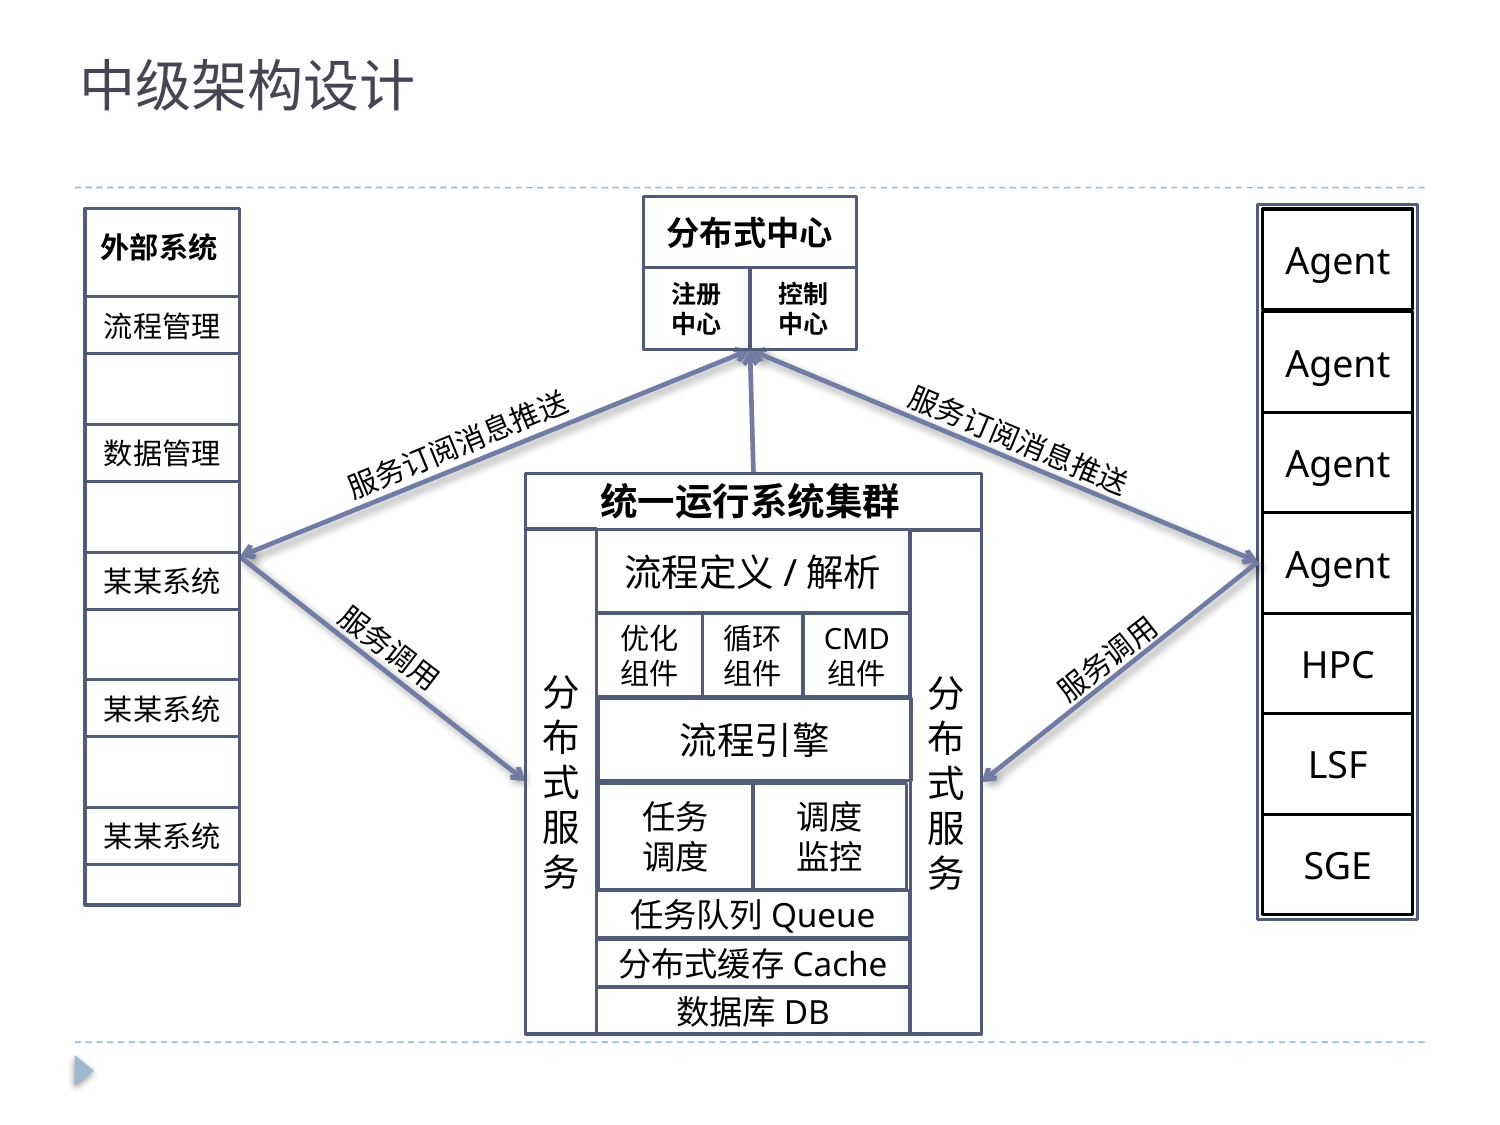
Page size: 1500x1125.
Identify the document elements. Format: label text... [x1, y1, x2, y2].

text_box [83, 207, 241, 215]
text_box 流程引擎 [598, 697, 913, 782]
text_box 外部系统 [75, 215, 244, 280]
text_box CMD 组件 [802, 612, 912, 698]
text_box 数据库DB [595, 986, 909, 1036]
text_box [239, 349, 743, 557]
text_box SGE [1261, 813, 1414, 916]
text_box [239, 556, 526, 782]
text_box 流程定义/解析 [595, 571, 911, 614]
text_box [1256, 203, 1419, 921]
text_box 流程管理 [84, 295, 241, 355]
text_box 循环组件 [701, 614, 802, 698]
text_box LSF [1261, 715, 1414, 813]
text_box 优化组件 [595, 614, 701, 698]
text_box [981, 561, 1259, 783]
text_box 某某系统 [84, 806, 241, 866]
text_box Agent [1261, 311, 1414, 411]
text_box 数据管理 [84, 423, 233, 483]
text_box 任务队列Queue [598, 889, 909, 938]
text_box 分布式服务 [524, 571, 598, 1035]
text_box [749, 349, 1259, 563]
text_box 分布式服务 [909, 576, 983, 1036]
text_box 某某系统 [84, 551, 233, 611]
text_box Agent [1263, 511, 1414, 615]
text_box 分布式缓存Cache [598, 938, 909, 986]
title 中级架构设计 [64, 42, 1415, 126]
text_box 任务 调度 [597, 782, 754, 891]
text_box Agent [1264, 411, 1414, 511]
text_box [83, 280, 241, 907]
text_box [749, 349, 754, 474]
text_box 某某系统 [84, 678, 233, 738]
text_box HPC [1263, 615, 1414, 715]
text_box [643, 195, 857, 351]
text_box Agent [1261, 207, 1414, 311]
text_box 调度 监控 [754, 782, 908, 891]
